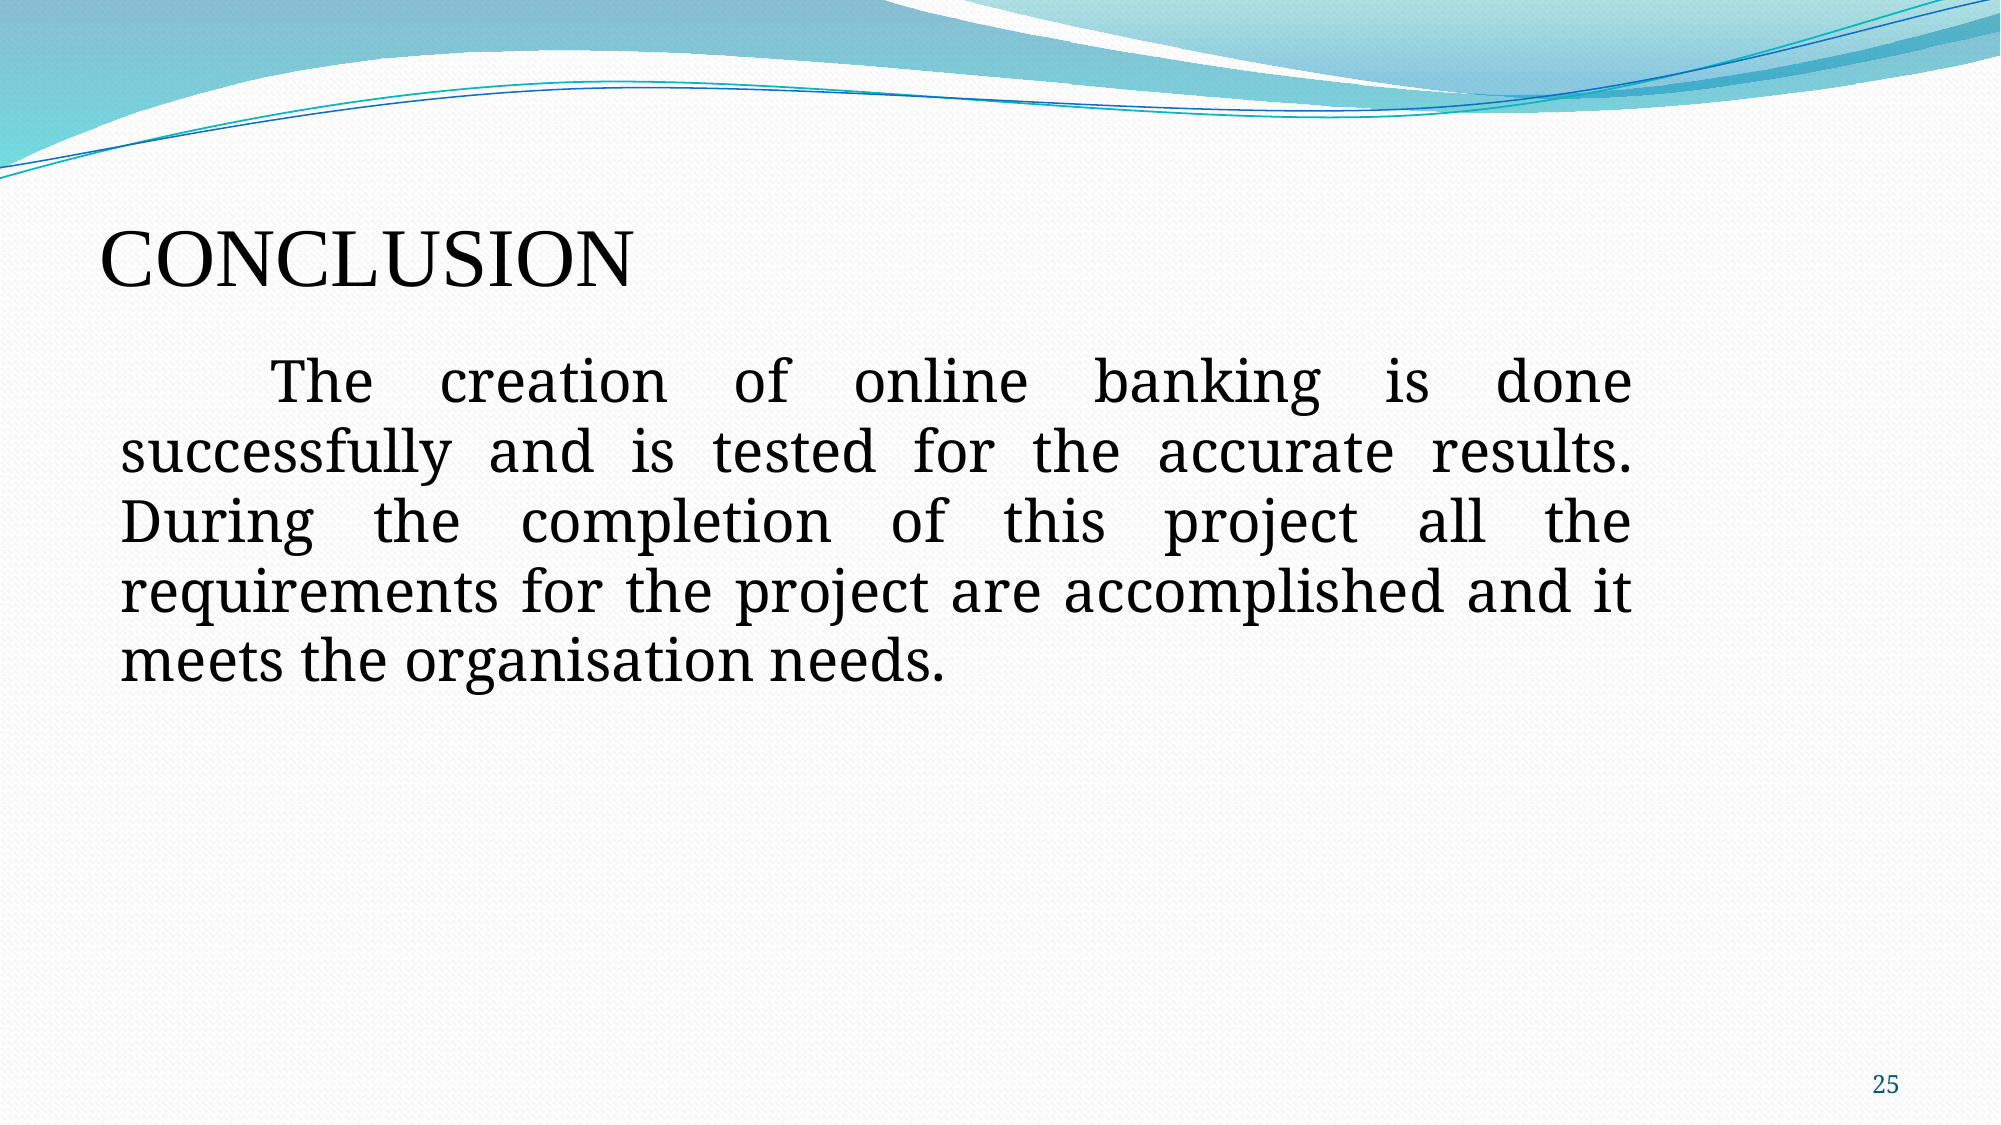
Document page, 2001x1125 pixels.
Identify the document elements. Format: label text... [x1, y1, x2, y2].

title CONCLUSION [99, 115, 1900, 303]
slide_number 25 [1733, 1042, 1900, 1103]
list The creation of online banking is done successfully and is tested for the accurate results. During the completion of this project all the requirements for the project are accomplished and it meets the organisation needs. [106, 336, 1649, 1025]
